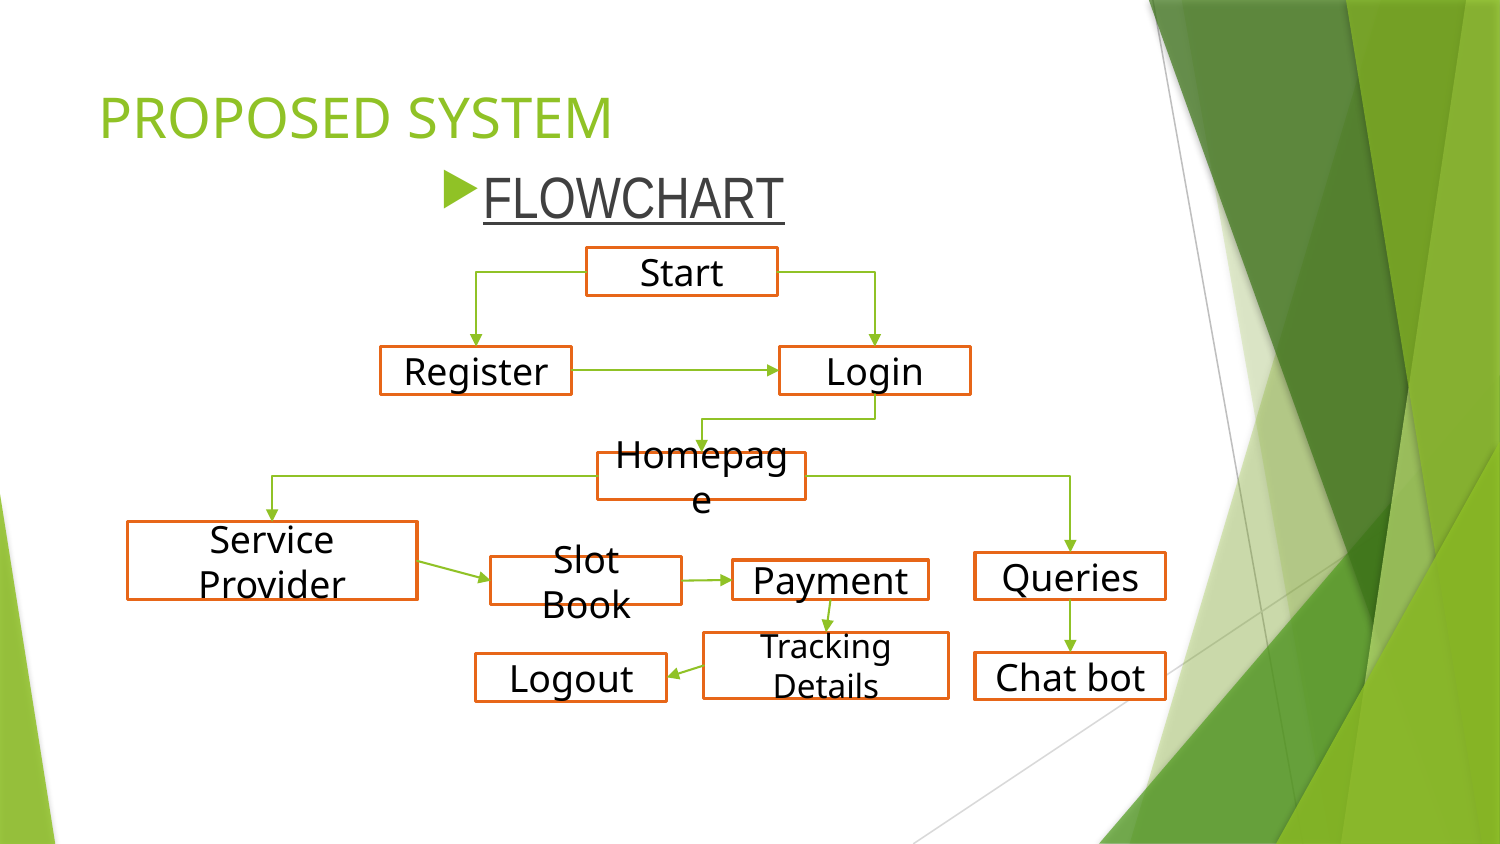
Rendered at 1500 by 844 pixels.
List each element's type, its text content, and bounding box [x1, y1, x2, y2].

text_box Queries [973, 551, 1167, 601]
text_box Start [585, 246, 779, 297]
text_box Homepage [596, 451, 753, 501]
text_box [825, 599, 831, 633]
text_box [271, 475, 599, 523]
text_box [416, 560, 492, 582]
text_box Slot Book [489, 555, 683, 606]
text_box Payment [731, 558, 930, 601]
text_box Logout [474, 652, 668, 703]
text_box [776, 271, 876, 348]
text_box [758, 336, 818, 511]
title PROPOSED SYSTEM [83, 75, 1141, 153]
text_box Login [822, 345, 972, 396]
text_box Register [379, 345, 573, 396]
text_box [666, 664, 705, 678]
list FLOWCHART [83, 153, 1141, 744]
text_box Chat bot [973, 651, 1167, 701]
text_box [475, 271, 587, 348]
text_box Tracking Details [702, 631, 950, 700]
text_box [805, 475, 1071, 553]
text_box Service Provider [126, 520, 419, 601]
